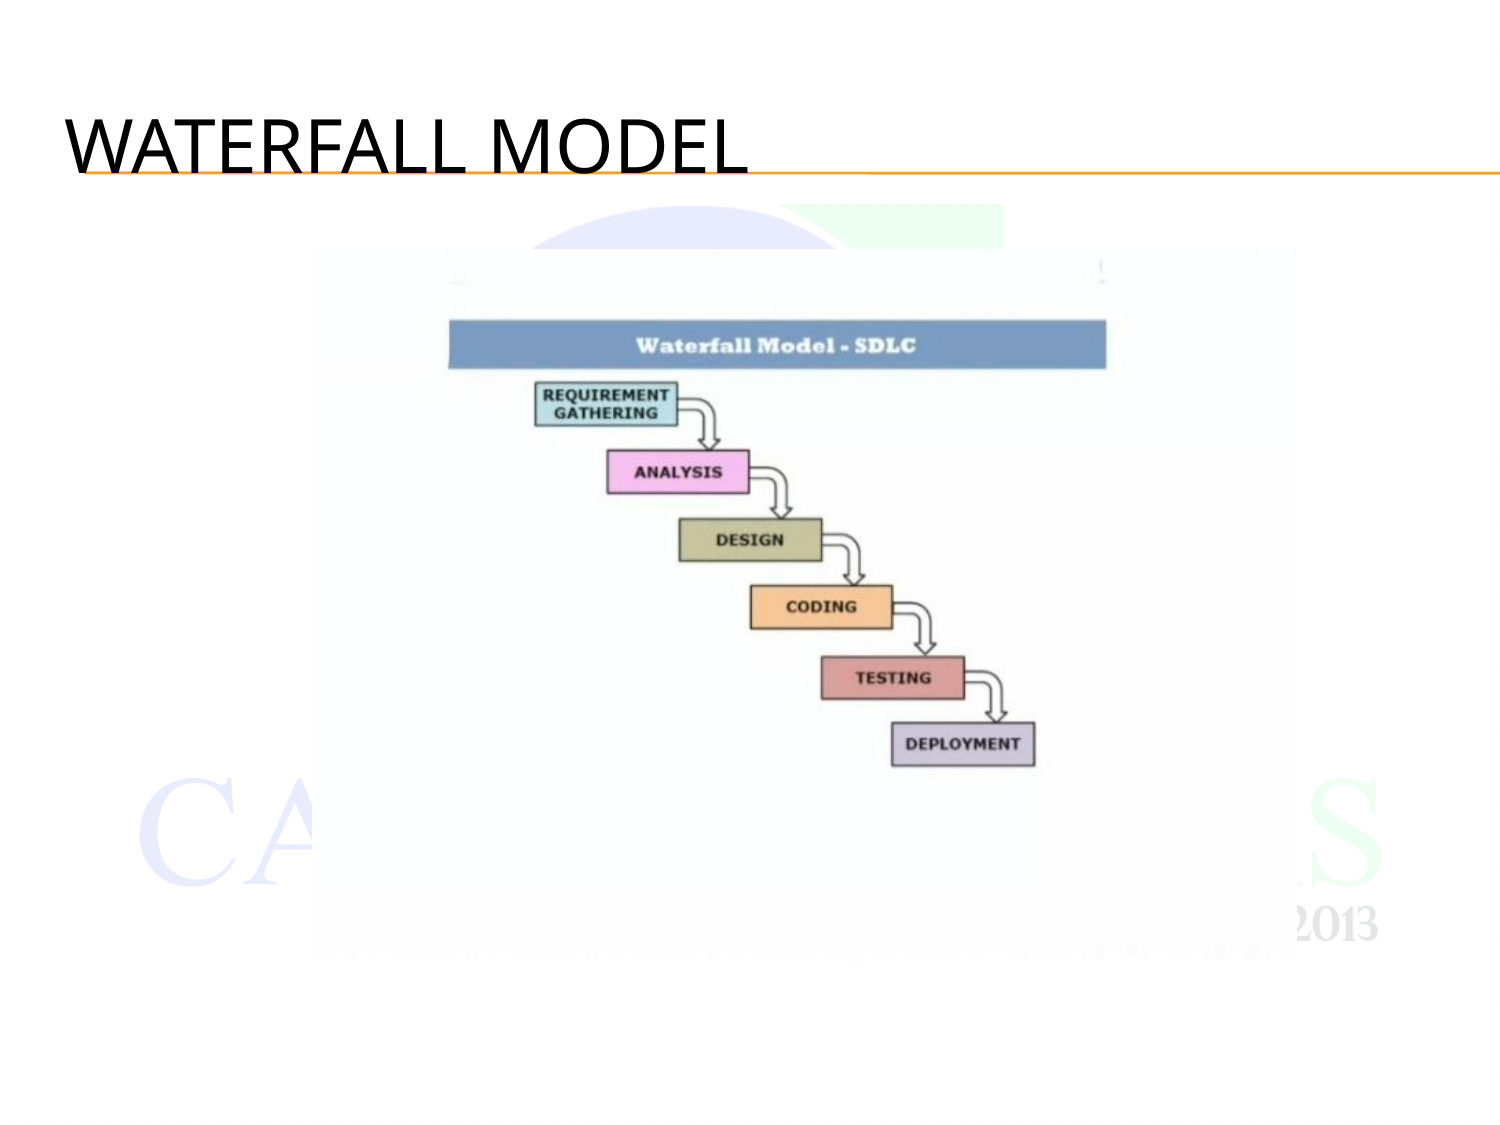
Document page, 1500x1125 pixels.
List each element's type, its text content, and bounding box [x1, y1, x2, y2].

title Waterfall Model [50, 75, 1475, 213]
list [312, 249, 1298, 993]
